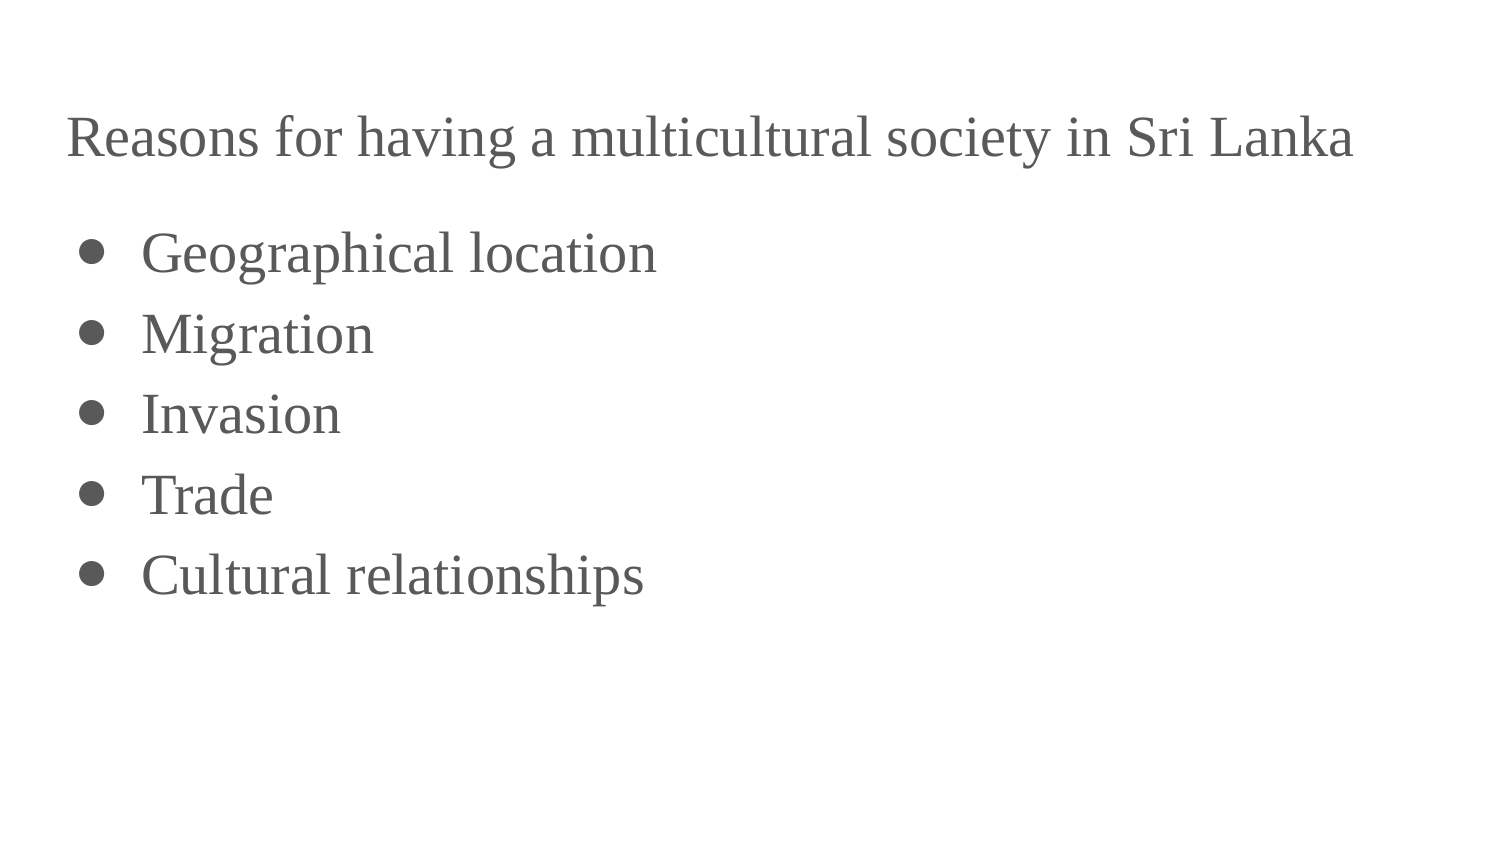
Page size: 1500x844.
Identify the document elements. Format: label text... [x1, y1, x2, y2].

list Geographical location Migration Invasion Trade Cultural relationships [51, 189, 1449, 750]
title Reasons for having a multicultural society in Sri Lanka [51, 72, 1449, 167]
